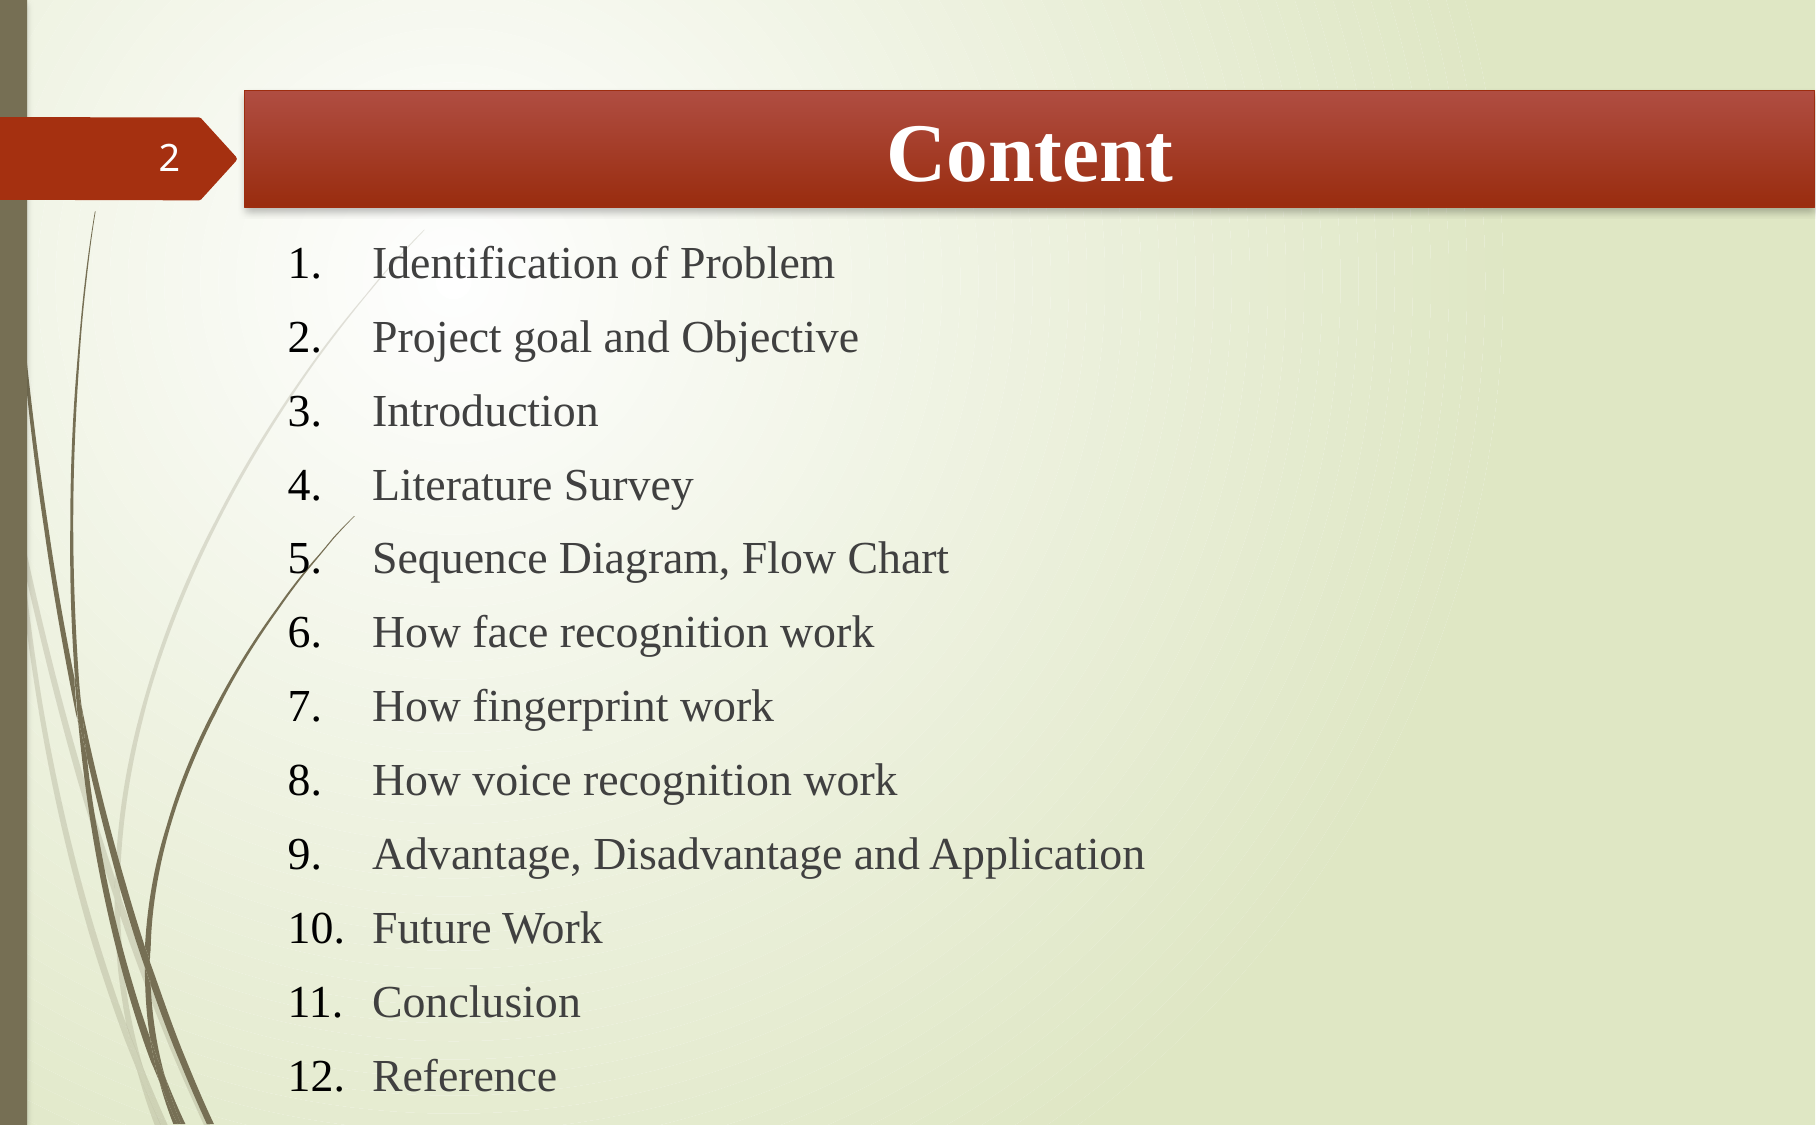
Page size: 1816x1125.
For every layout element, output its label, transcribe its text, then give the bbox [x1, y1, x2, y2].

slide_number 2 [79, 129, 196, 190]
title Content [244, 90, 1815, 208]
list Identification of Problem Project goal and Objective Introduction Literature Survey Sequence Diagram, Flow Chart How face recognition work How fingerprint work How voice recognition work Advantage, Disadvantage and Application Future Work Conclusion Reference [195, 224, 1815, 1125]
